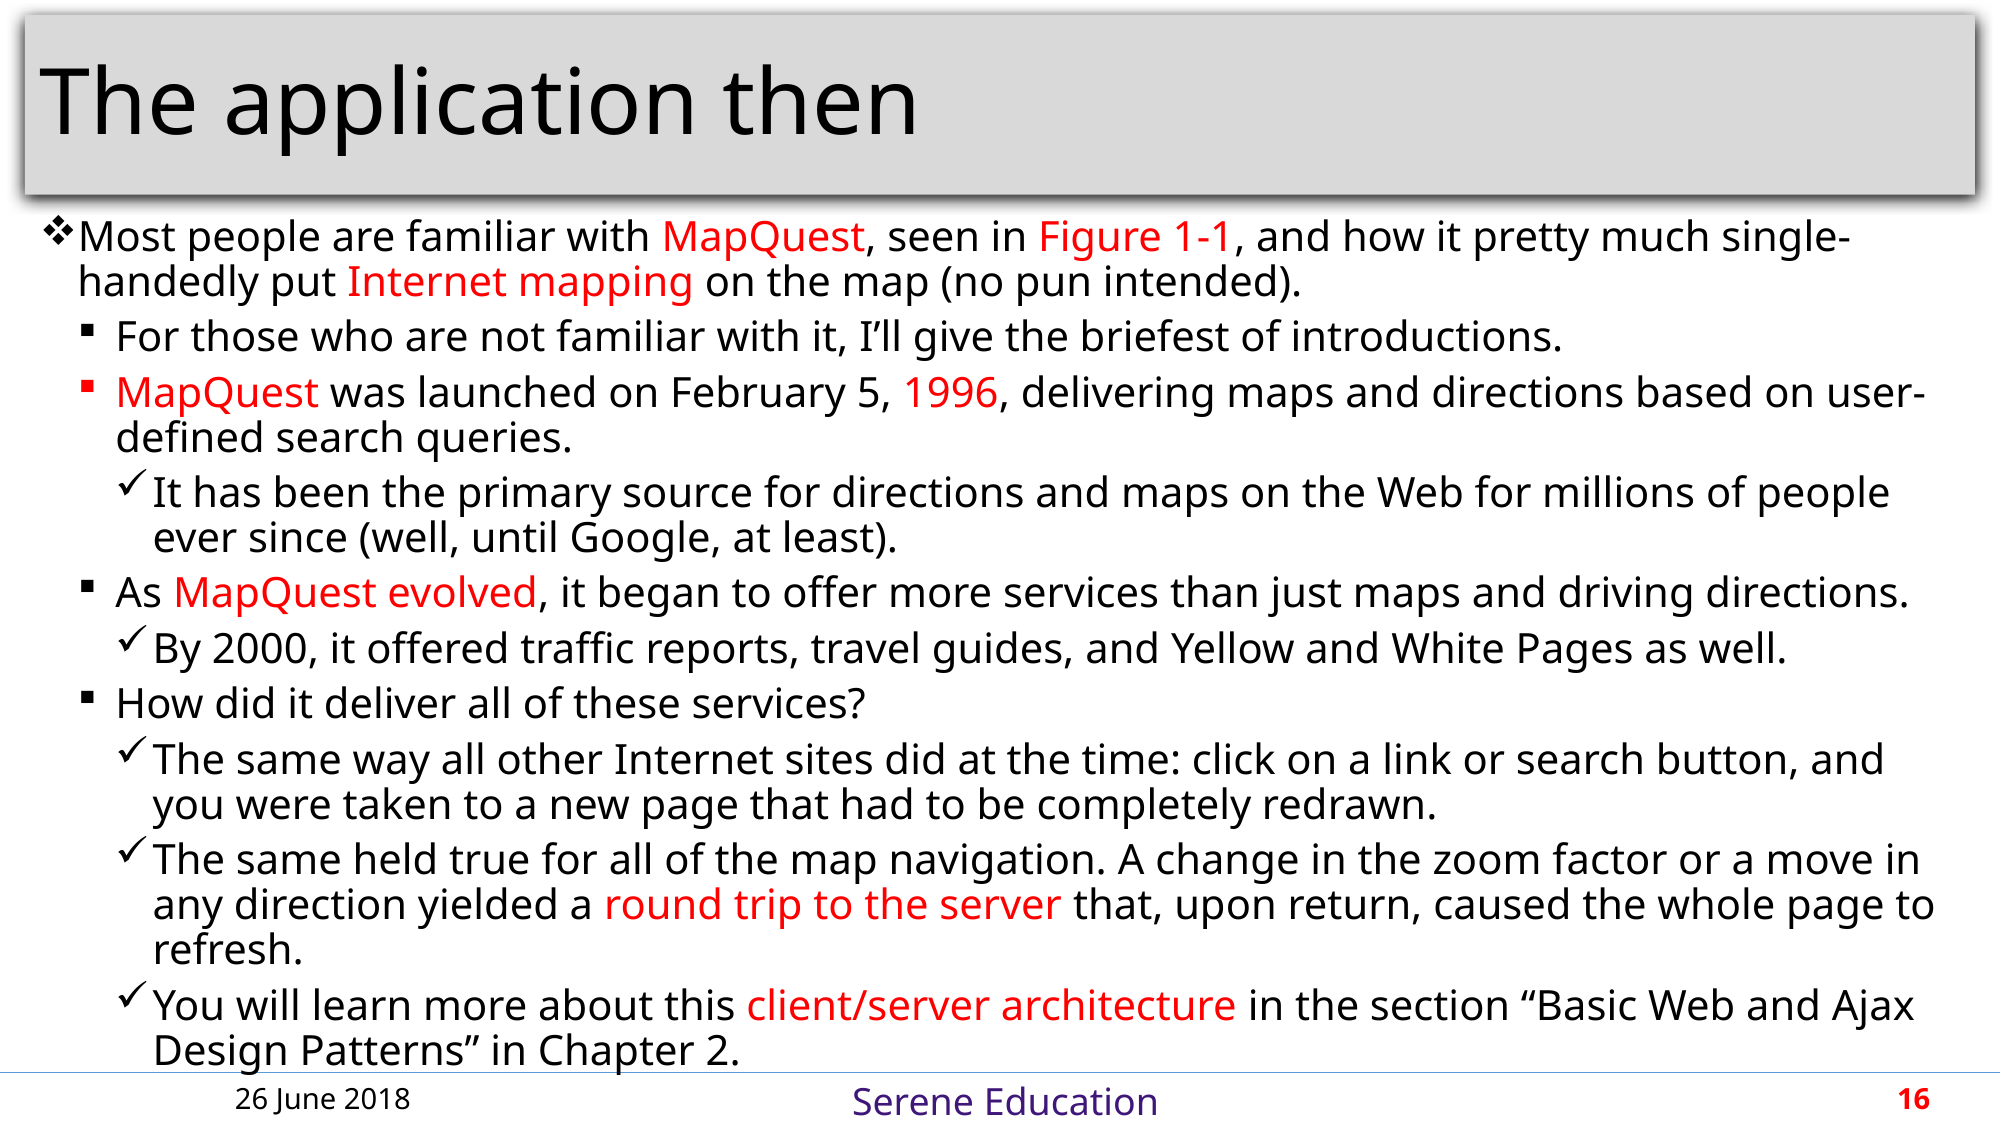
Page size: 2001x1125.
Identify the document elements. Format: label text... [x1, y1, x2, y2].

slide_number 16 [1495, 1072, 1946, 1115]
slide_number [220, 1072, 671, 1115]
list Most people are familiar with MapQuest, seen in Figure 1-1, and how it pretty much single-handedly put Internet mapping on the map (no pun intended). For those who are not familiar with it, I’ll give the briefest of introductions. MapQuest was launched on February 5, 1996, delivering maps and directions based on user-defined search queries. It has been the primary source for directions and maps on the Web for millions of people ever since (well, until Google, at least). As MapQuest evolved, it began to offer more services than just maps and driving directions. By 2000, it offered traffic reports, travel guides, and Yellow and White Pages as well. How did it deliver all of these services? The same way all other Internet sites did at the time: click on a link or search button, and you were taken to a new page that had to be completely redrawn. The same held true for all of the map navigation. A change in the zoom factor or a move in any direction yielded a round trip to the server that, upon return, caused the whole page to refresh. You will learn more about this client/server architecture in the section “Basic Web and Ajax Design Patterns” in Chapter 2. [24, 208, 1975, 1063]
title The application then [24, 14, 1975, 195]
